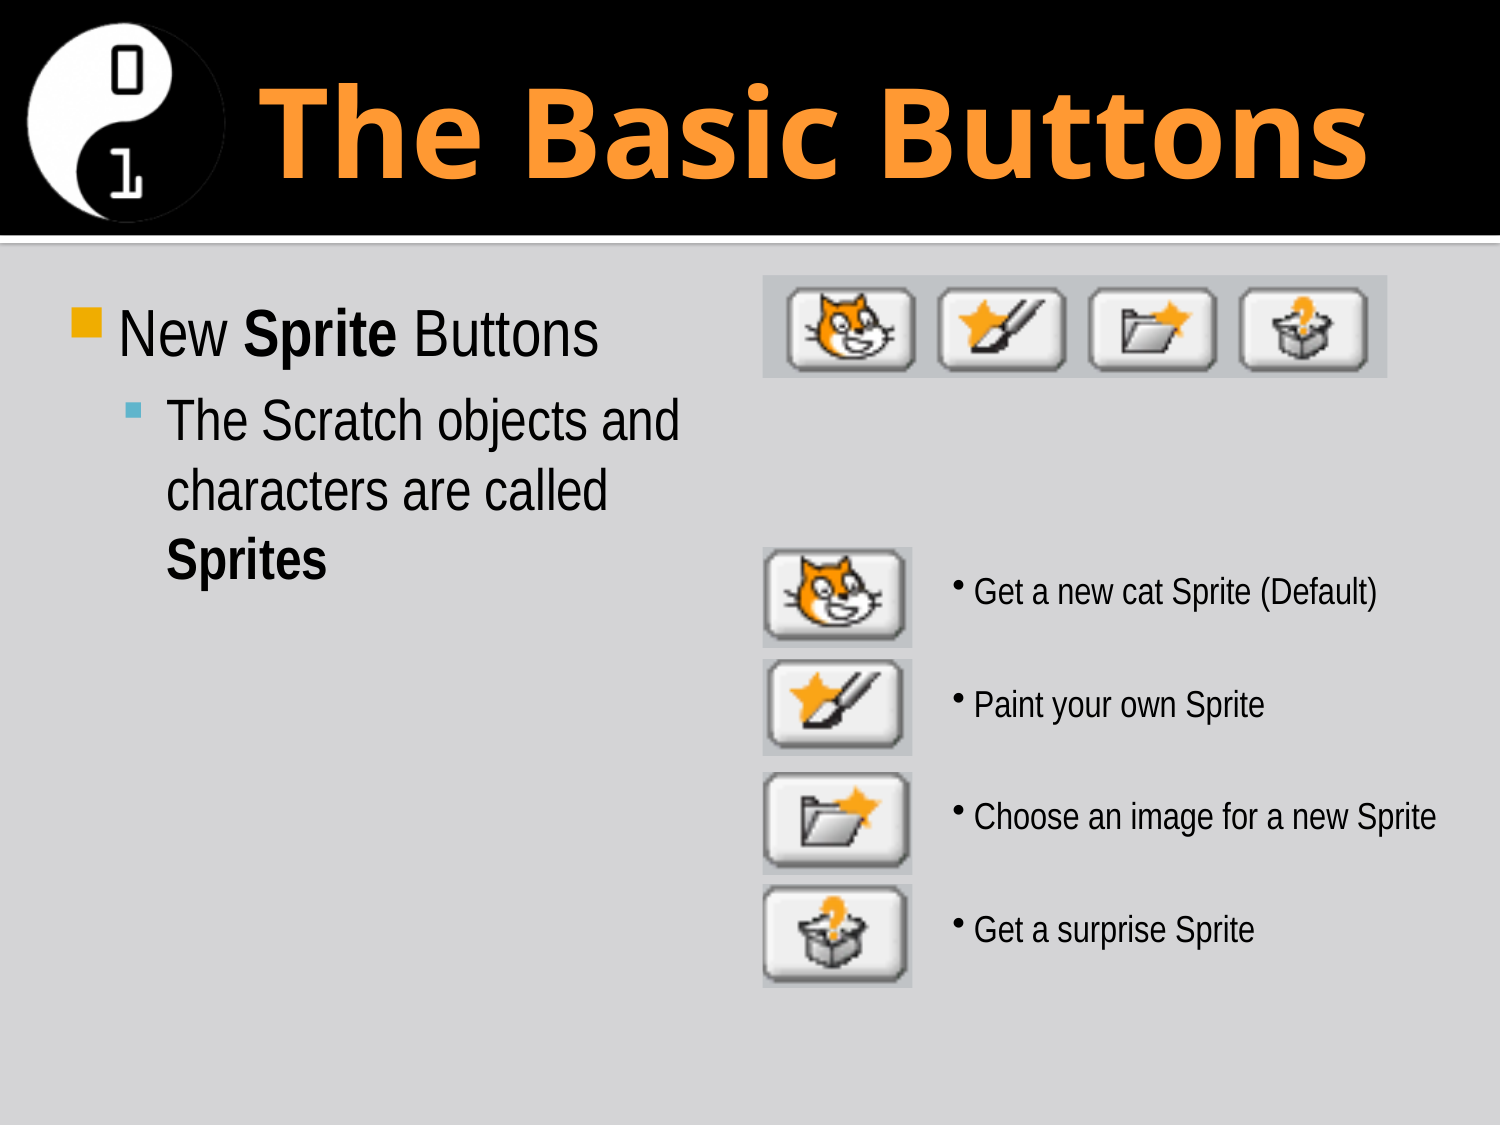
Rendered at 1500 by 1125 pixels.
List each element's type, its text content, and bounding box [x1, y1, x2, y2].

text_box Get a surprise Sprite [937, 897, 1450, 958]
picture [762, 659, 913, 756]
text_box Paint your own Sprite [937, 672, 1450, 733]
list New Sprite Buttons The Scratch objects and characters are called Sprites [37, 275, 738, 913]
picture [762, 274, 1388, 378]
text_box Get a new cat Sprite (Default) [937, 559, 1450, 620]
picture [23, 19, 230, 226]
text_box Choose an image for a new Sprite [937, 784, 1475, 845]
picture [762, 884, 913, 988]
title The Basic Buttons [242, 25, 1425, 231]
picture [762, 547, 913, 648]
picture [762, 772, 913, 875]
